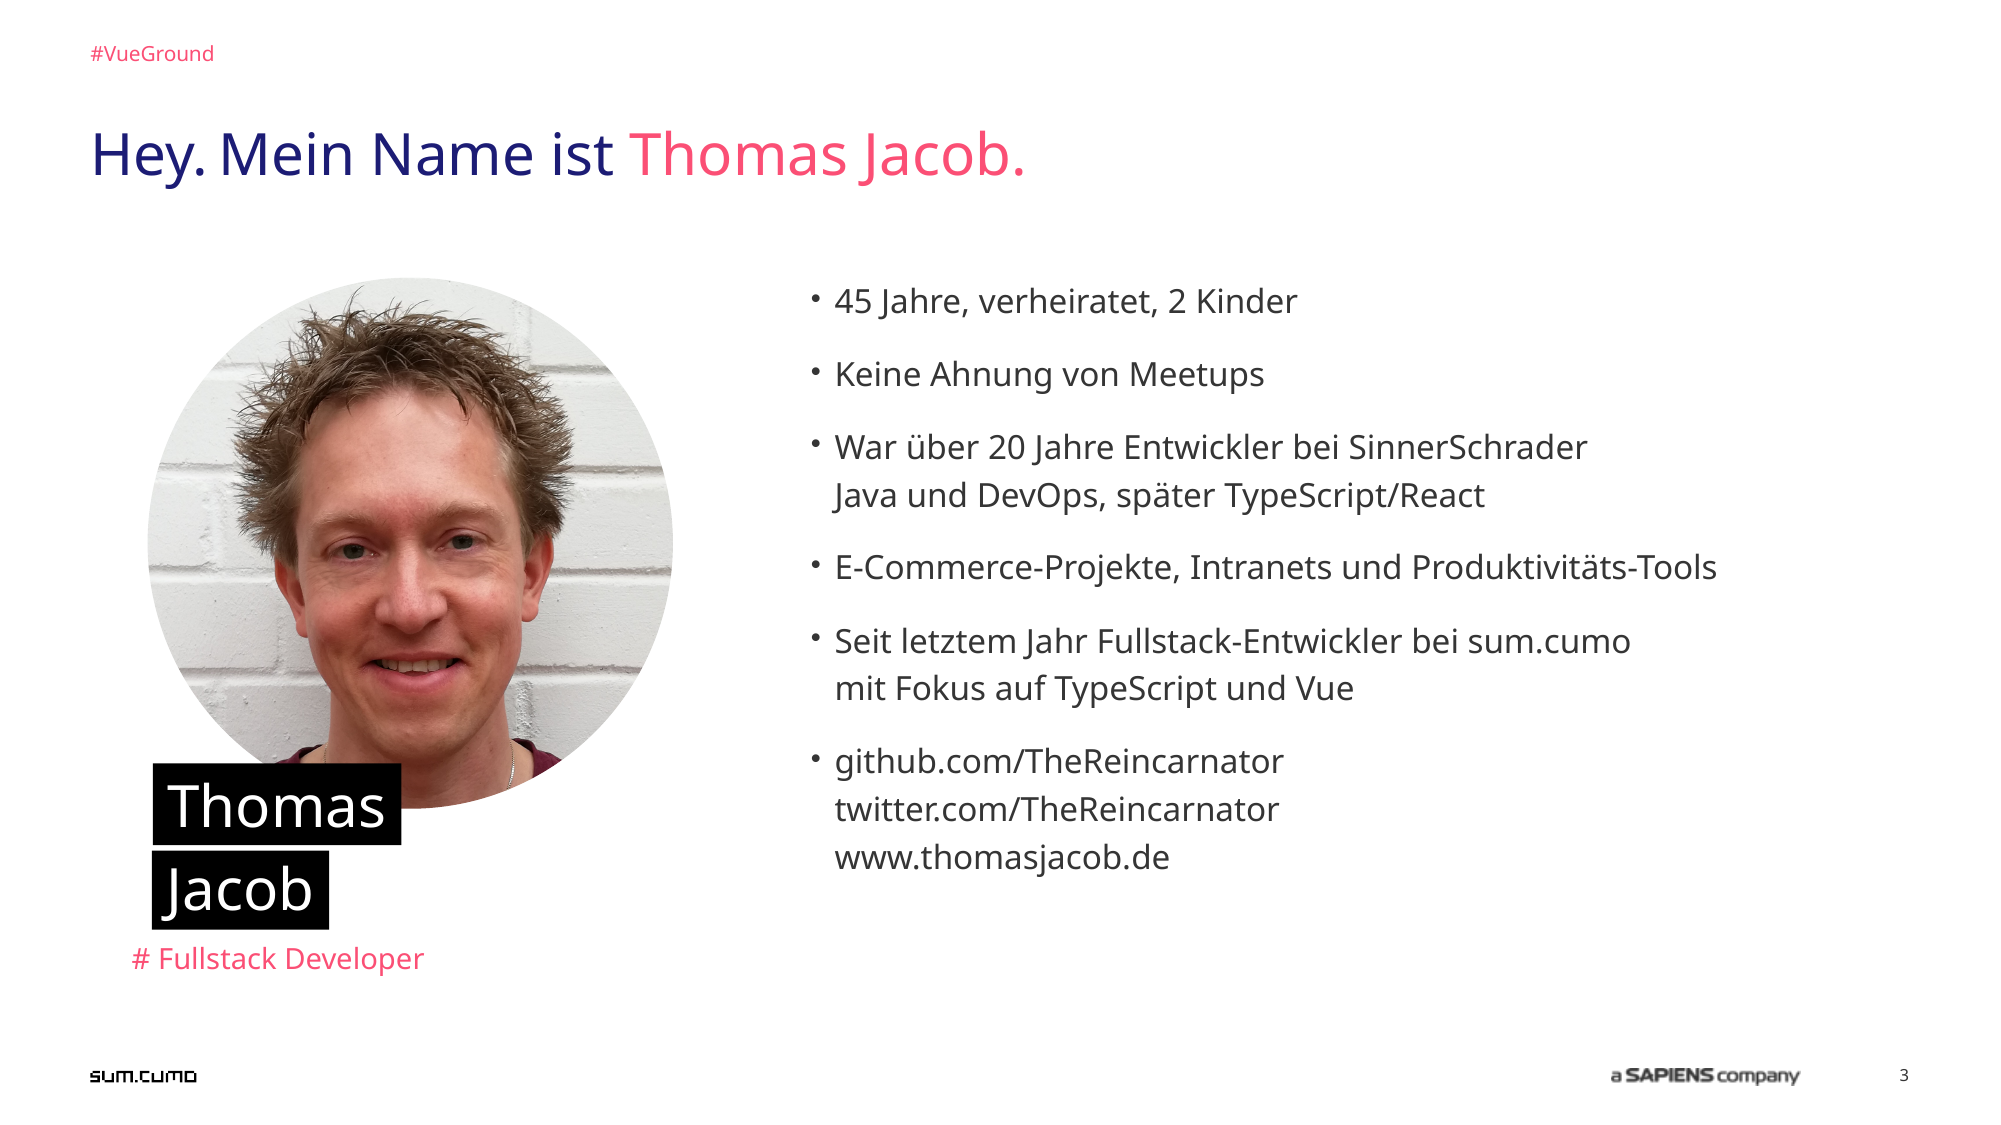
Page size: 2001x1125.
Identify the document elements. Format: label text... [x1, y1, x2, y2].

text_box Jacob [151, 850, 330, 930]
picture [1611, 1068, 1801, 1086]
text_box 1 [1850, 1064, 1910, 1088]
text_box Thomas [152, 763, 402, 846]
text_box Hey. Mein Name ist Thomas Jacob. [90, 125, 1909, 244]
text_box #VueGround [90, 42, 634, 66]
text_box 45 Jahre, verheiratet, 2 Kinder Keine Ahnung von Meetups War über 20 Jahre Entwickler bei SinnerSchrader Java und DevOps, später TypeScript/React E-Commerce-Projekte, Intranets und Produktivitäts-Tools Seit letztem Jahr Fullstack-Entwickler bei sum.cumo mit Fokus auf TypeScript und Vue github.com/TheReincarnator twitter.com/TheReincarnator www.thomasjacob.de [810, 272, 1907, 949]
text_box [147, 277, 673, 809]
text_box # Fullstack Developer [131, 940, 675, 1011]
